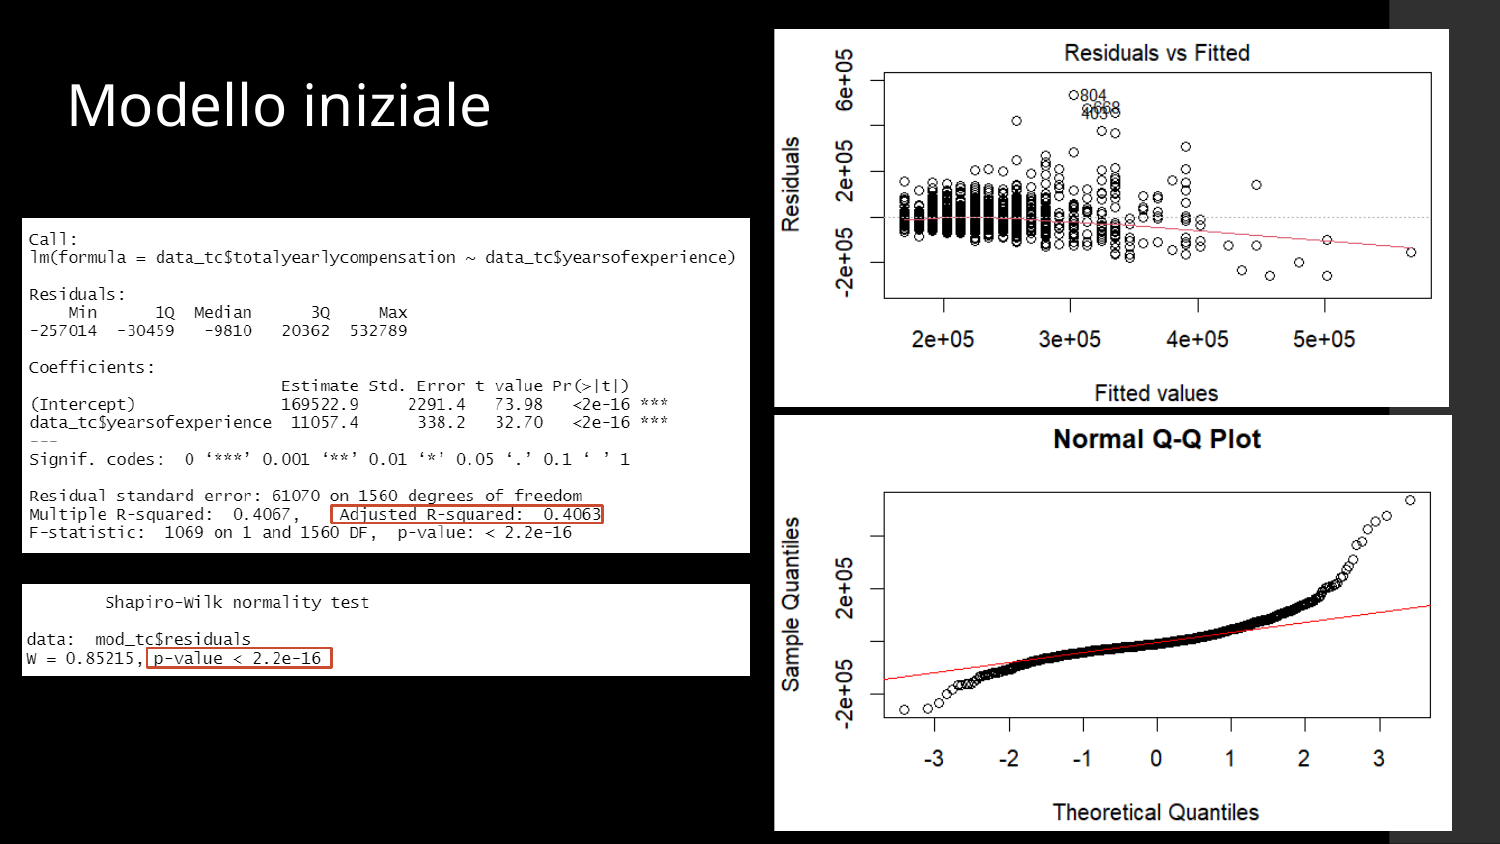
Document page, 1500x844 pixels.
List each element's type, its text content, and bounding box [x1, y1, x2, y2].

picture [774, 414, 1453, 831]
picture [774, 29, 1450, 407]
picture [21, 217, 751, 554]
title Modello iniziale [51, 52, 768, 147]
picture [21, 583, 751, 677]
